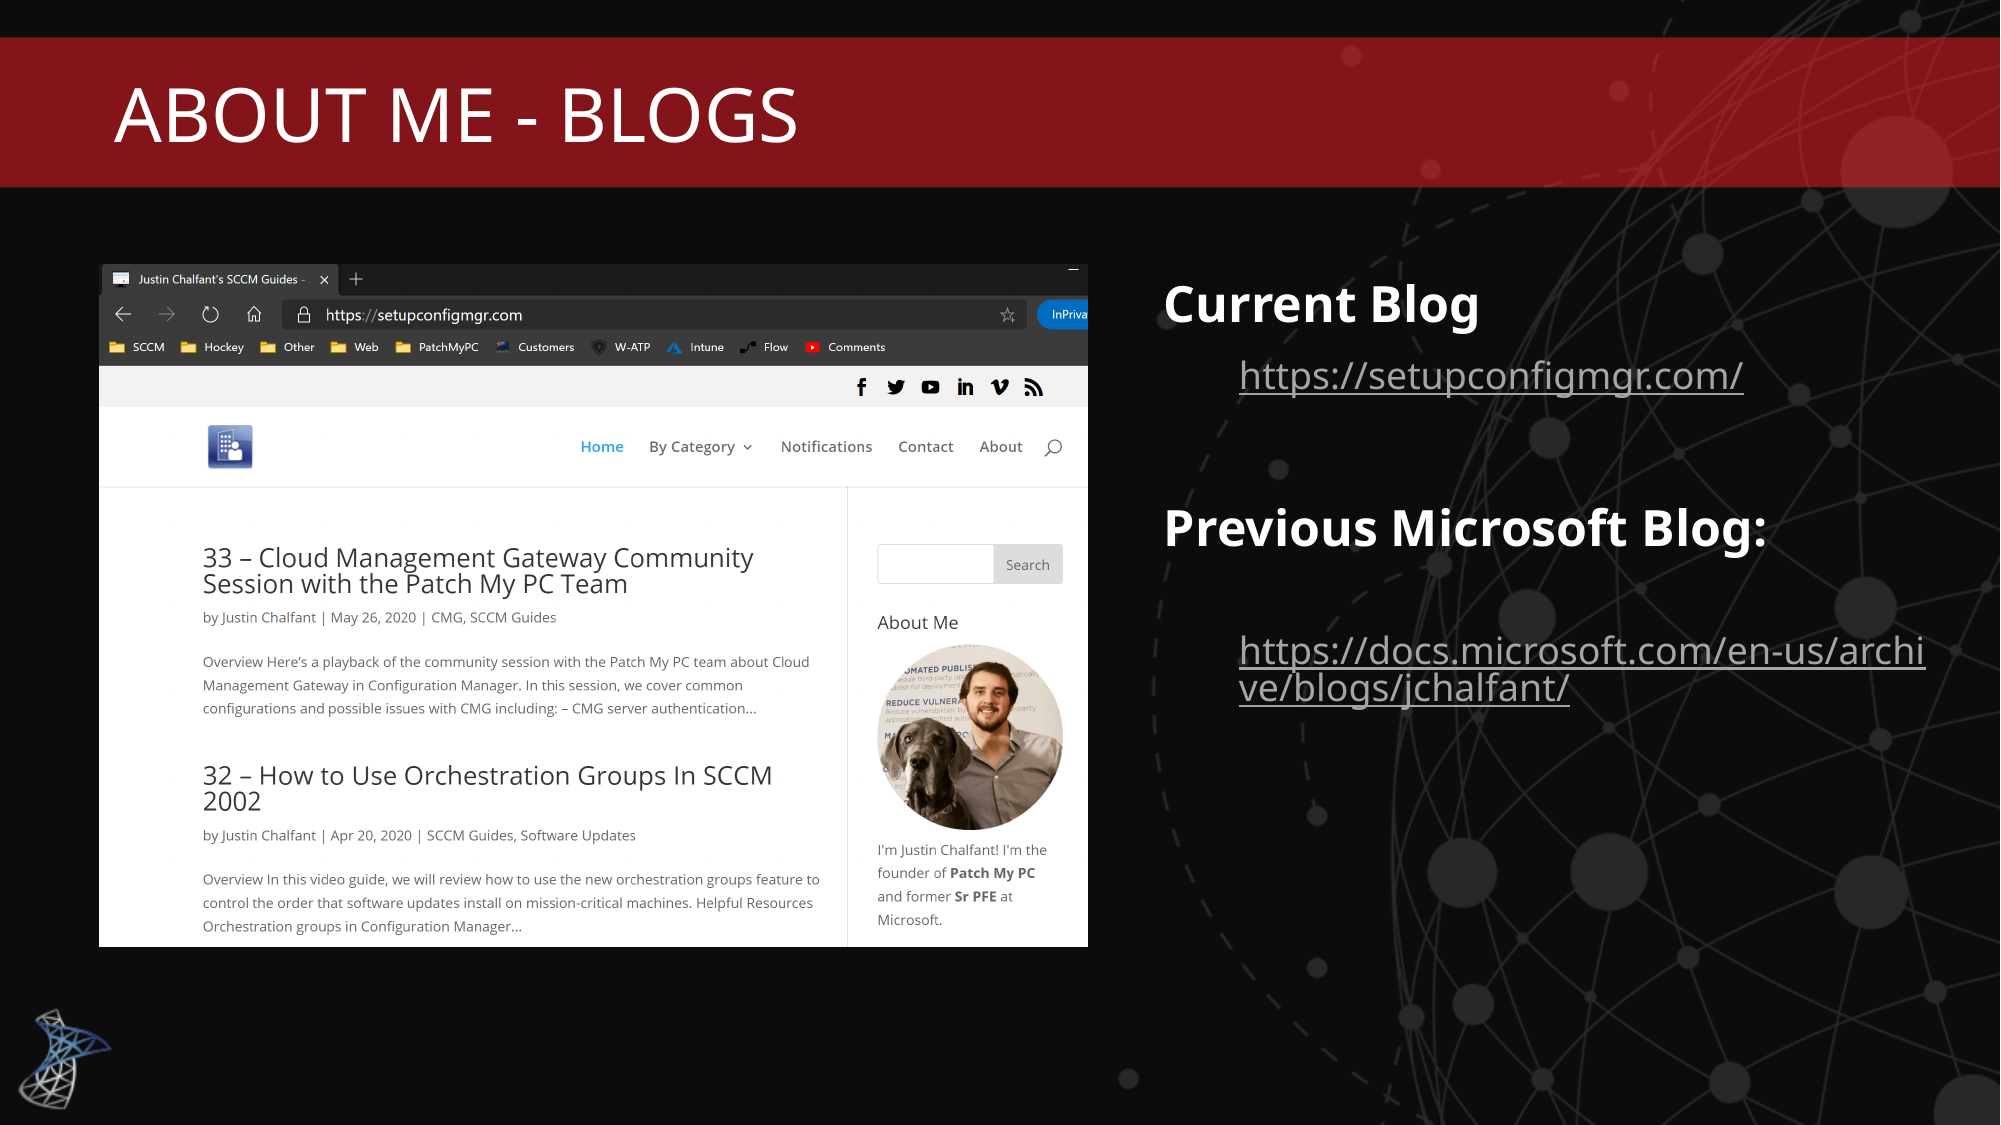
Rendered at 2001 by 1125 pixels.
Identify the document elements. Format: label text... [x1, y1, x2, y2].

text_box Current Blog https://setupconfigmgr.com/ Previous Microsoft Blog: https://docs.microsoft.com/en-us/archive/blogs/jchalfant/ [1149, 264, 1944, 811]
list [99, 264, 1088, 947]
picture [0, 188, 2000, 1125]
title About me - Blogs [99, 37, 1900, 188]
picture [0, 0, 2000, 37]
